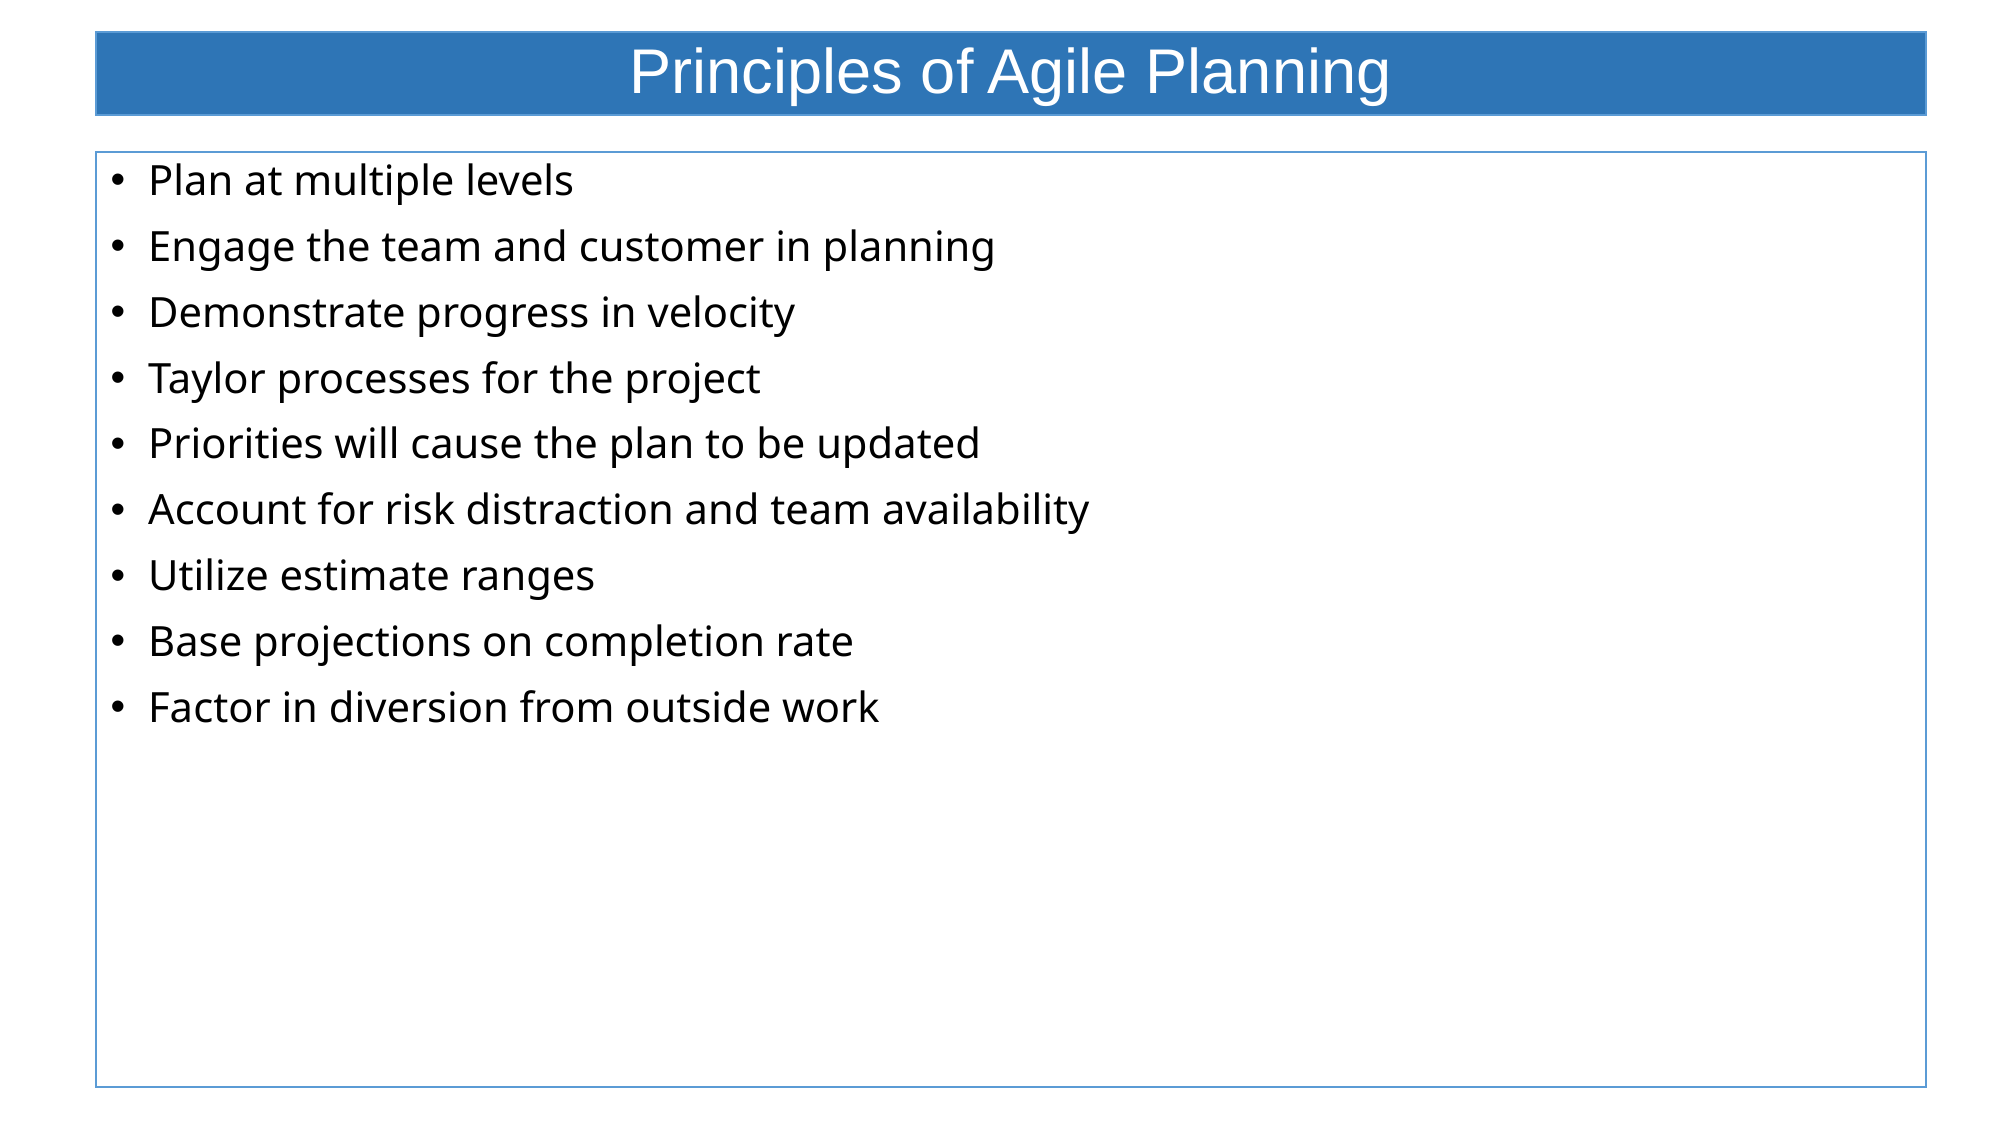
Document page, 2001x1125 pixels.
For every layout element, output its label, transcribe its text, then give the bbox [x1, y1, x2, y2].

title Principles of Agile Planning [95, 31, 1927, 116]
list Plan at multiple levels Engage the team and customer in planning Demonstrate progress in velocity Taylor processes for the project Priorities will cause the plan to be updated Account for risk distraction and team availability Utilize estimate ranges Base projections on completion rate Factor in diversion from outside work [95, 151, 1927, 1088]
